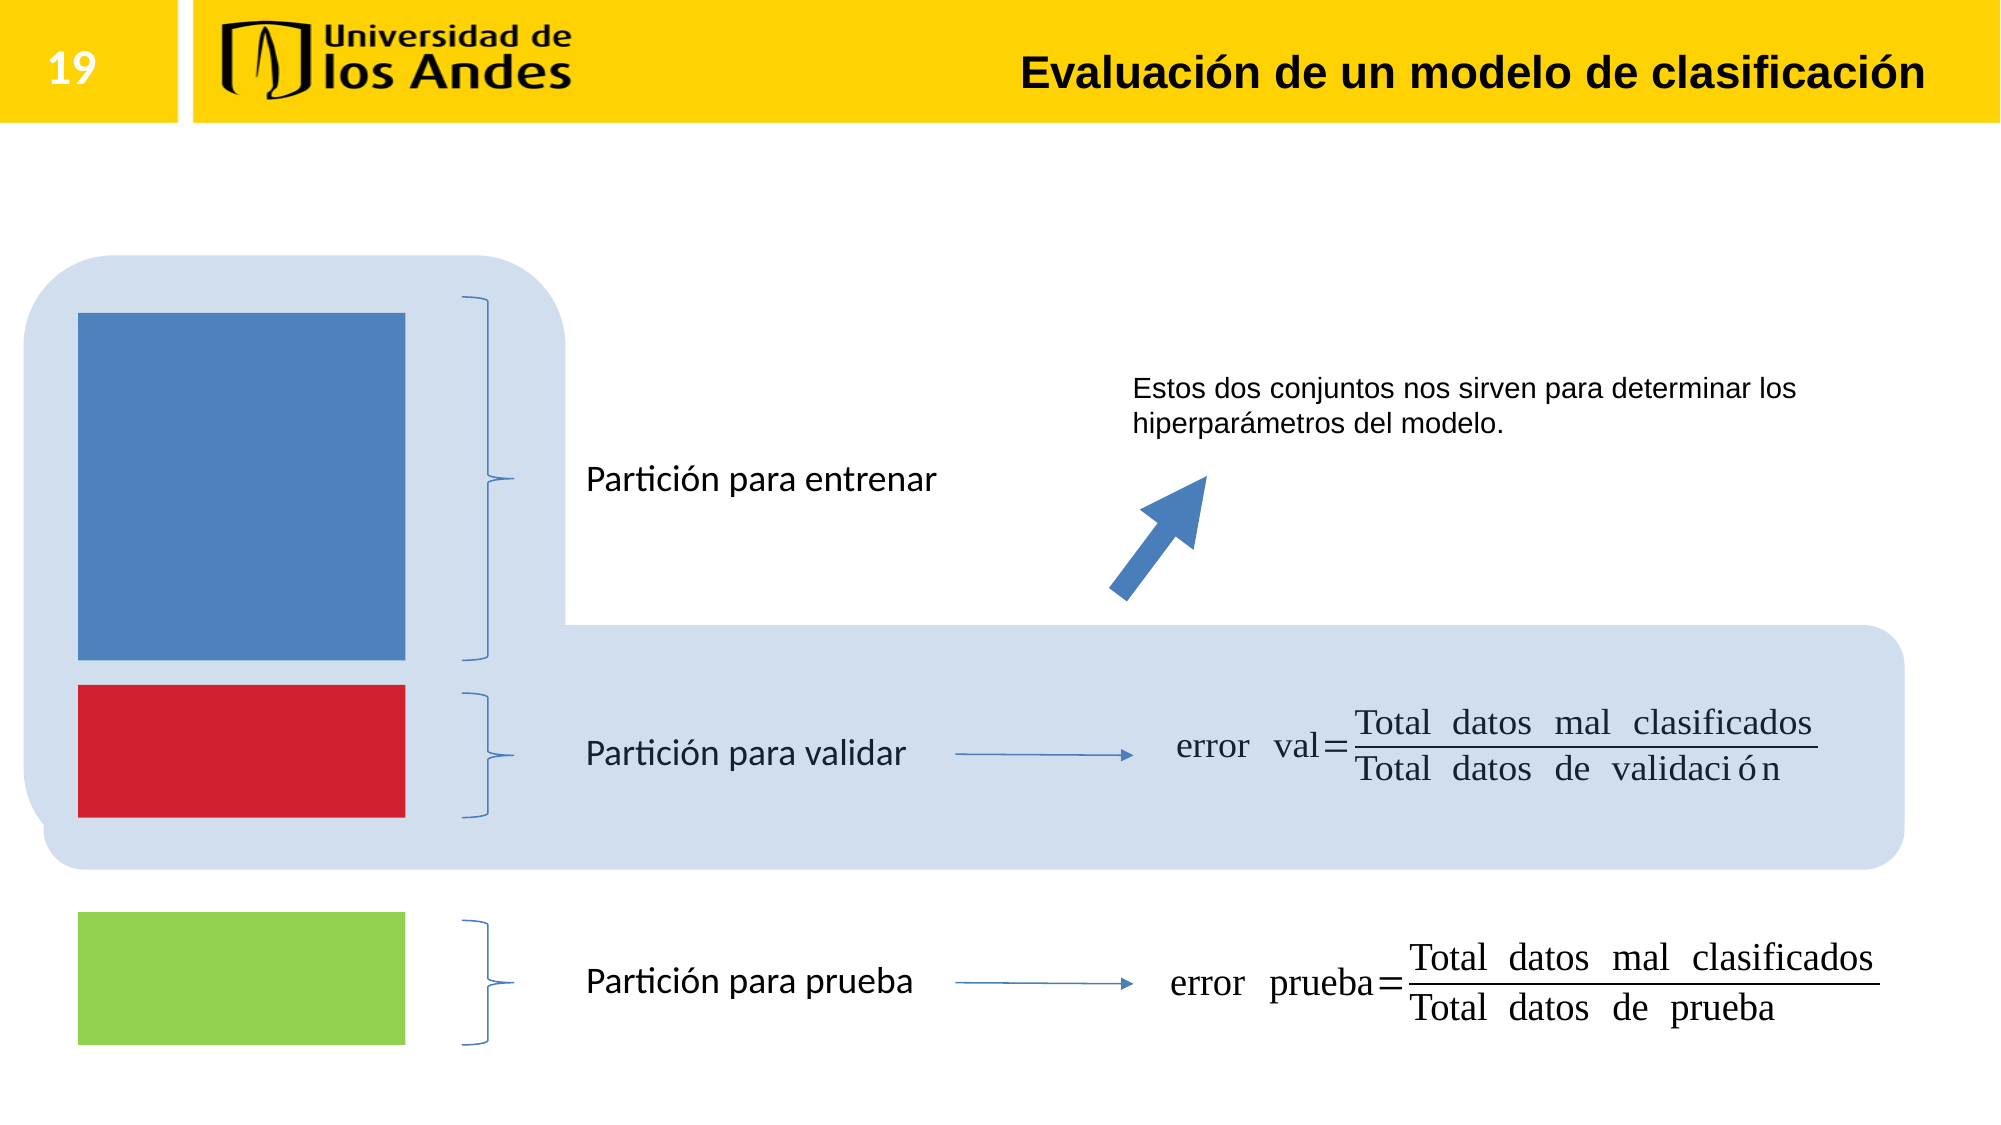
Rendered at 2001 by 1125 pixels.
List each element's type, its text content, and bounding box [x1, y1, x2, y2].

picture [0, 0, 2001, 1125]
text_box Partición para prueba [571, 948, 930, 1008]
text_box Evaluación de un modelo de clasificación [658, 21, 1942, 119]
slide_number 19 [31, 35, 498, 95]
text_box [1117, 475, 1208, 595]
text_box Partición para entrenar [571, 446, 953, 506]
text_box [461, 919, 515, 1046]
text_box Estos dos conjuntos nos sirven para determinar los hiperparámetros del modelo. [1117, 361, 1997, 447]
text_box [76, 910, 408, 1047]
text_box [21, 253, 1907, 872]
